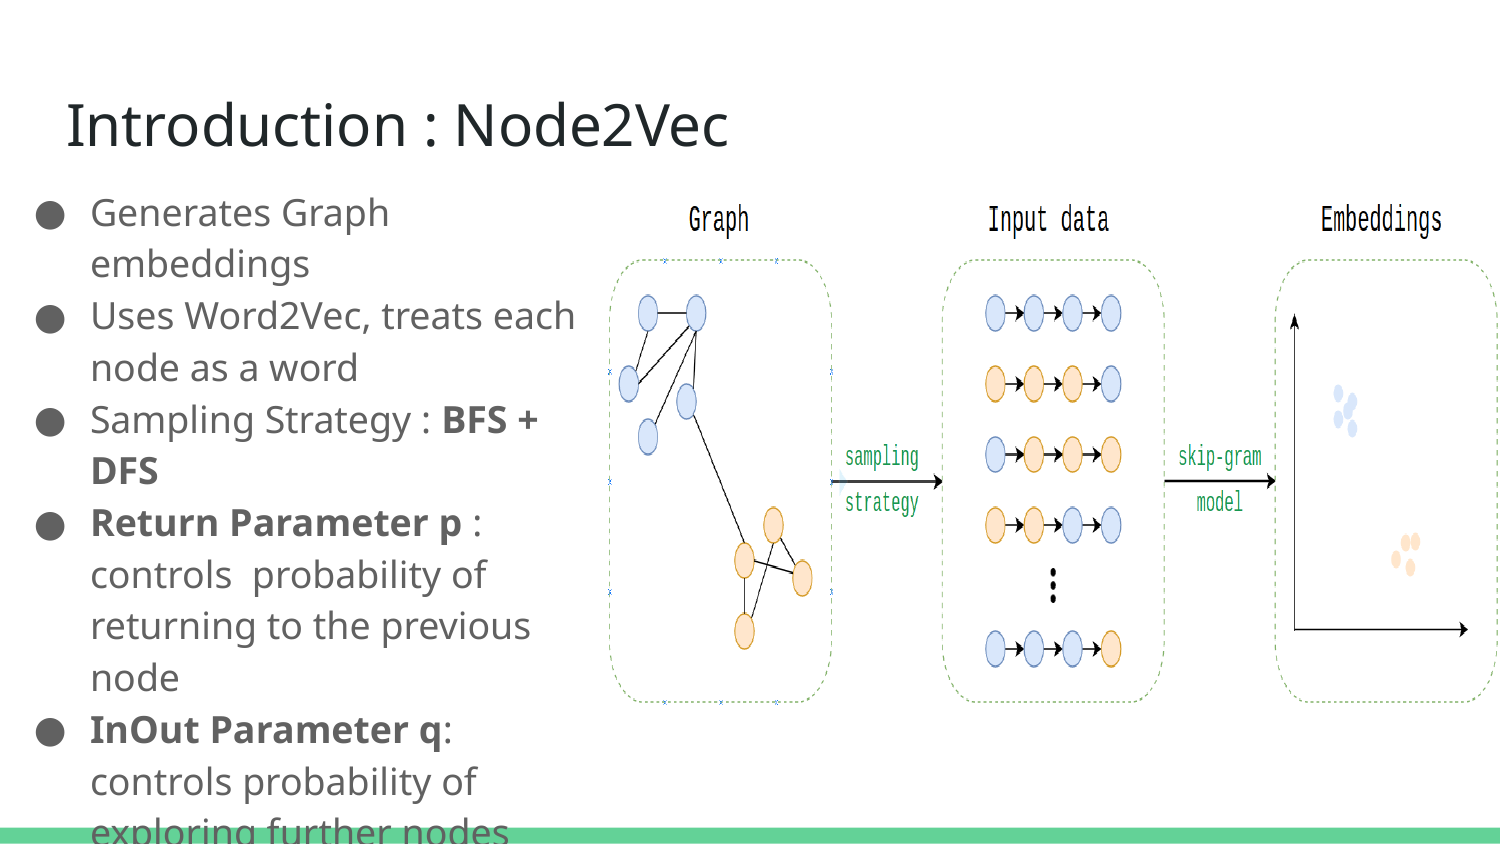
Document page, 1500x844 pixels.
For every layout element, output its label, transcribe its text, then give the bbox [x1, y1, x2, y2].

title Introduction : Node2Vec [51, 72, 1449, 167]
picture [601, 195, 1500, 713]
list Generates Graph embeddings Uses Word2Vec, treats each node as a word Sampling Strategy : BFS + DFS Return Parameter p : controls probability of returning to the previous node InOut Parameter q: controls probability of exploring further nodes [0, 166, 603, 821]
